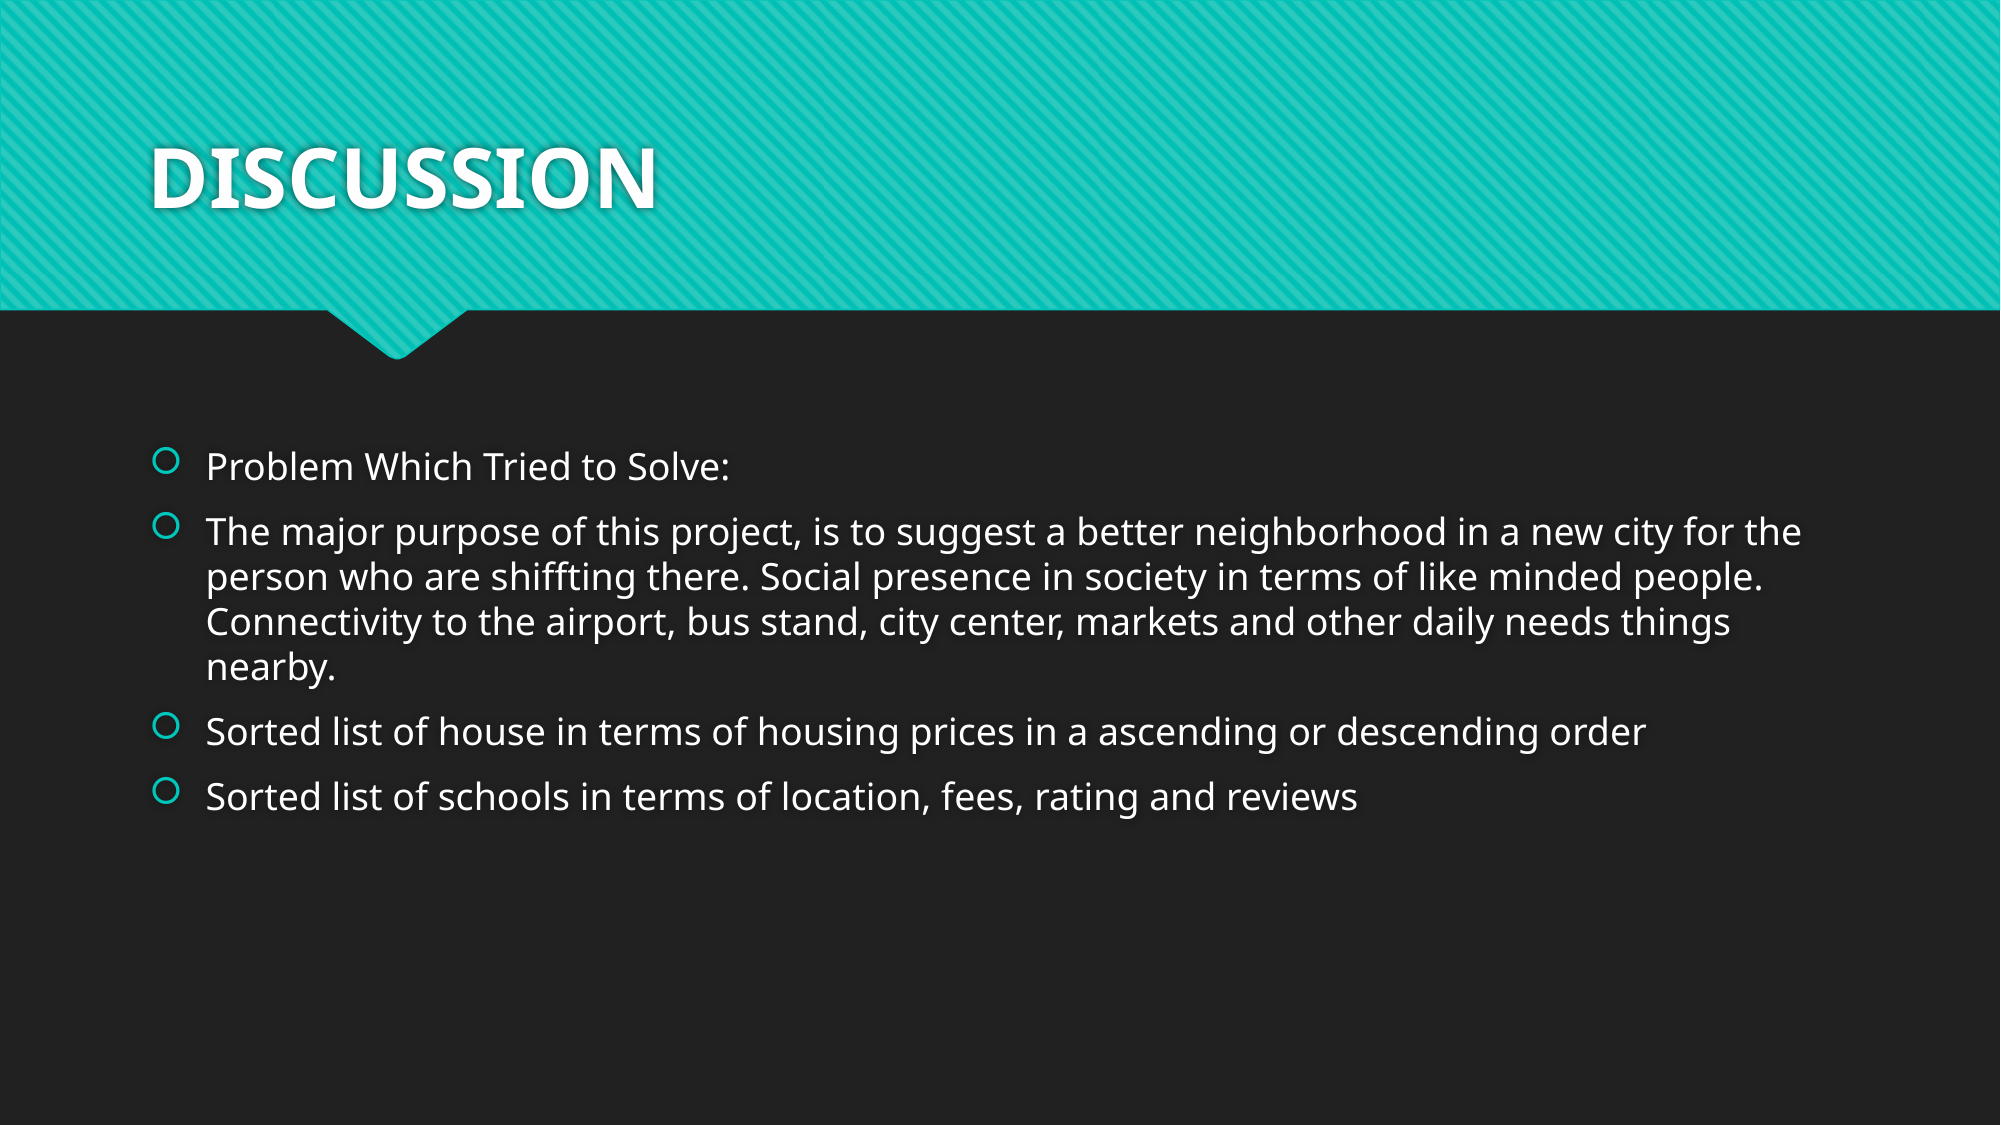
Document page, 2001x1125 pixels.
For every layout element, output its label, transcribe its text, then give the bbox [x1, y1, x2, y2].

title DISCUSSION [132, 73, 1868, 233]
list Problem Which Tried to Solve: The major purpose of this project, is to suggest a better neighborhood in a new city for the person who are shiffting there. Social presence in society in terms of like minded people. Connectivity to the airport, bus stand, city center, markets and other daily needs things nearby. Sorted list of house in terms of housing prices in a ascending or descending order Sorted list of schools in terms of location, fees, rating and reviews [134, 364, 1866, 962]
